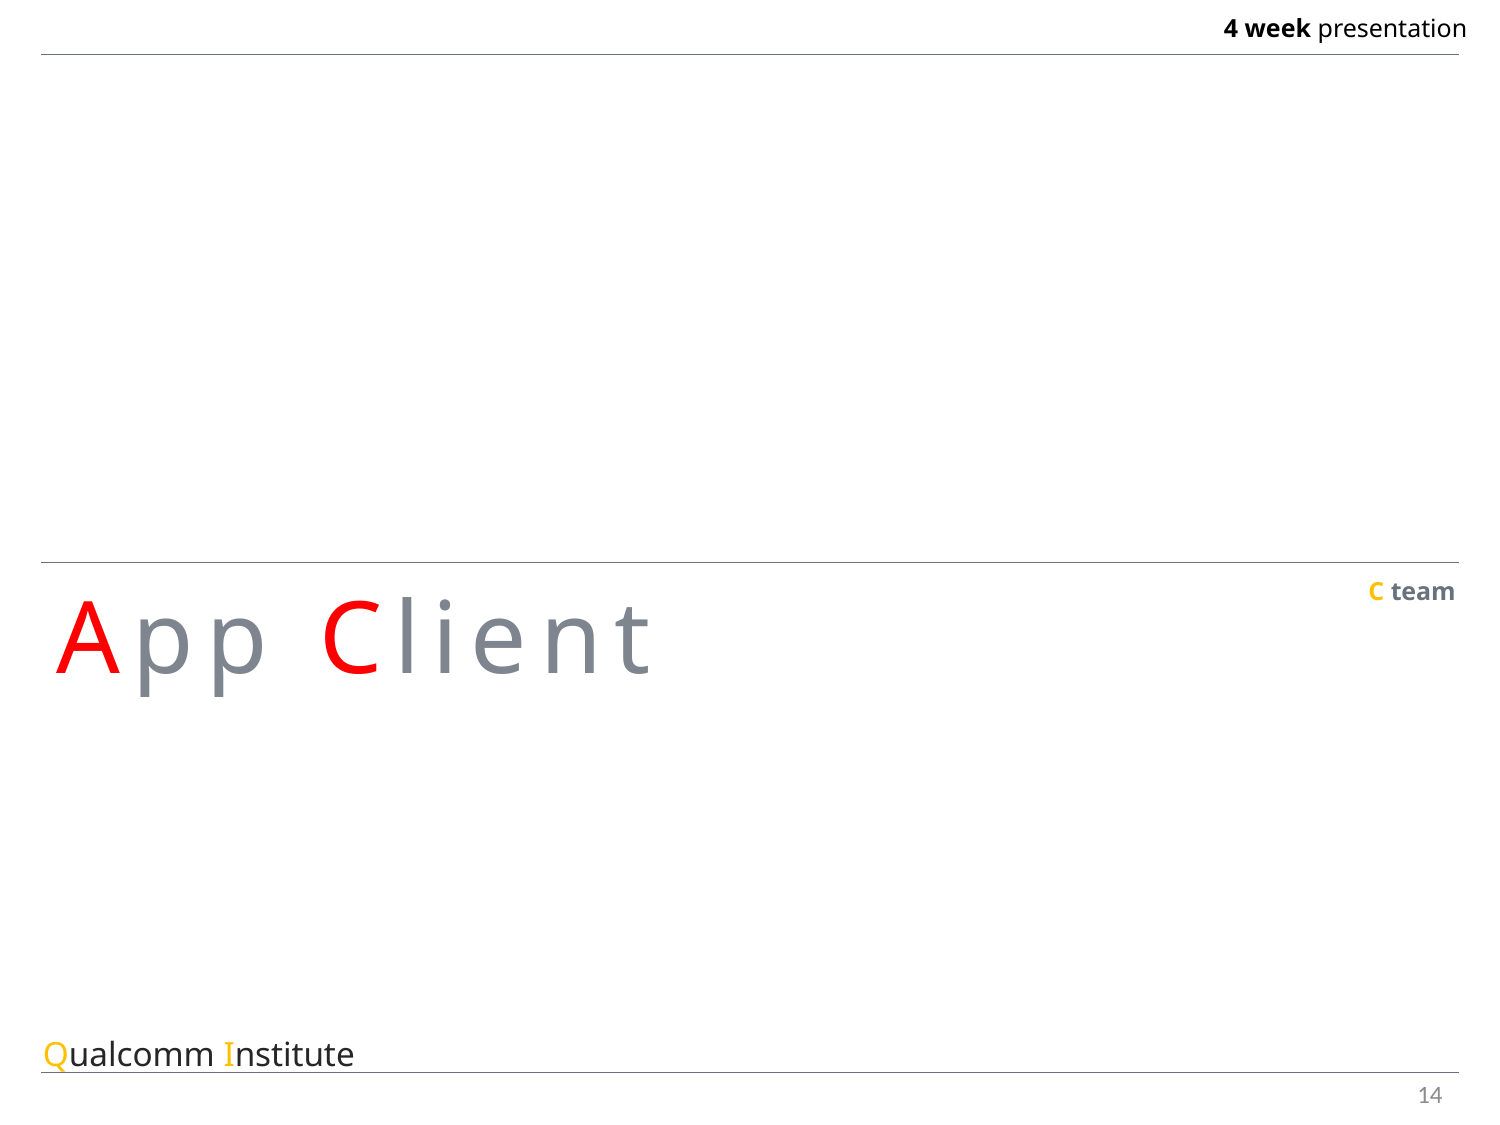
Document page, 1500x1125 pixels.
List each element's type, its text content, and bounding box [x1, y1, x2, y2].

slide_number 14 [1120, 1063, 1458, 1124]
text_box App Client [41, 585, 1209, 702]
